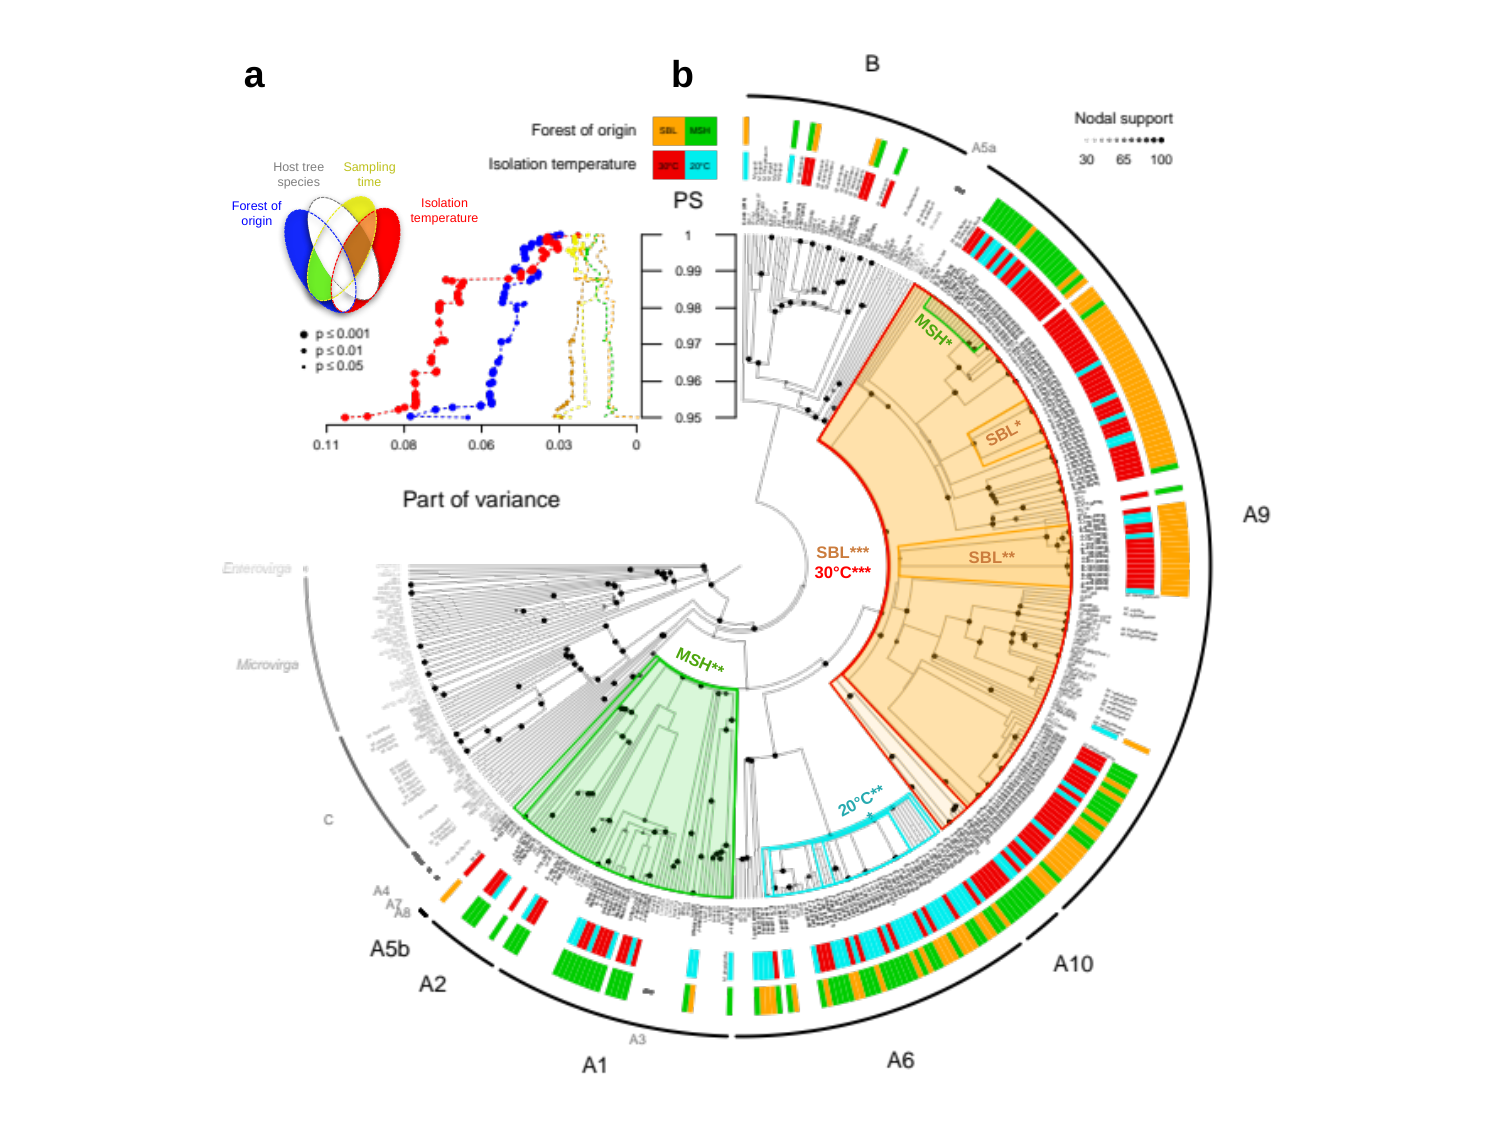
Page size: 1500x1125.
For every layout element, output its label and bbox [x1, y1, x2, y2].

text_box [293, 191, 392, 318]
picture [173, 0, 1305, 1125]
